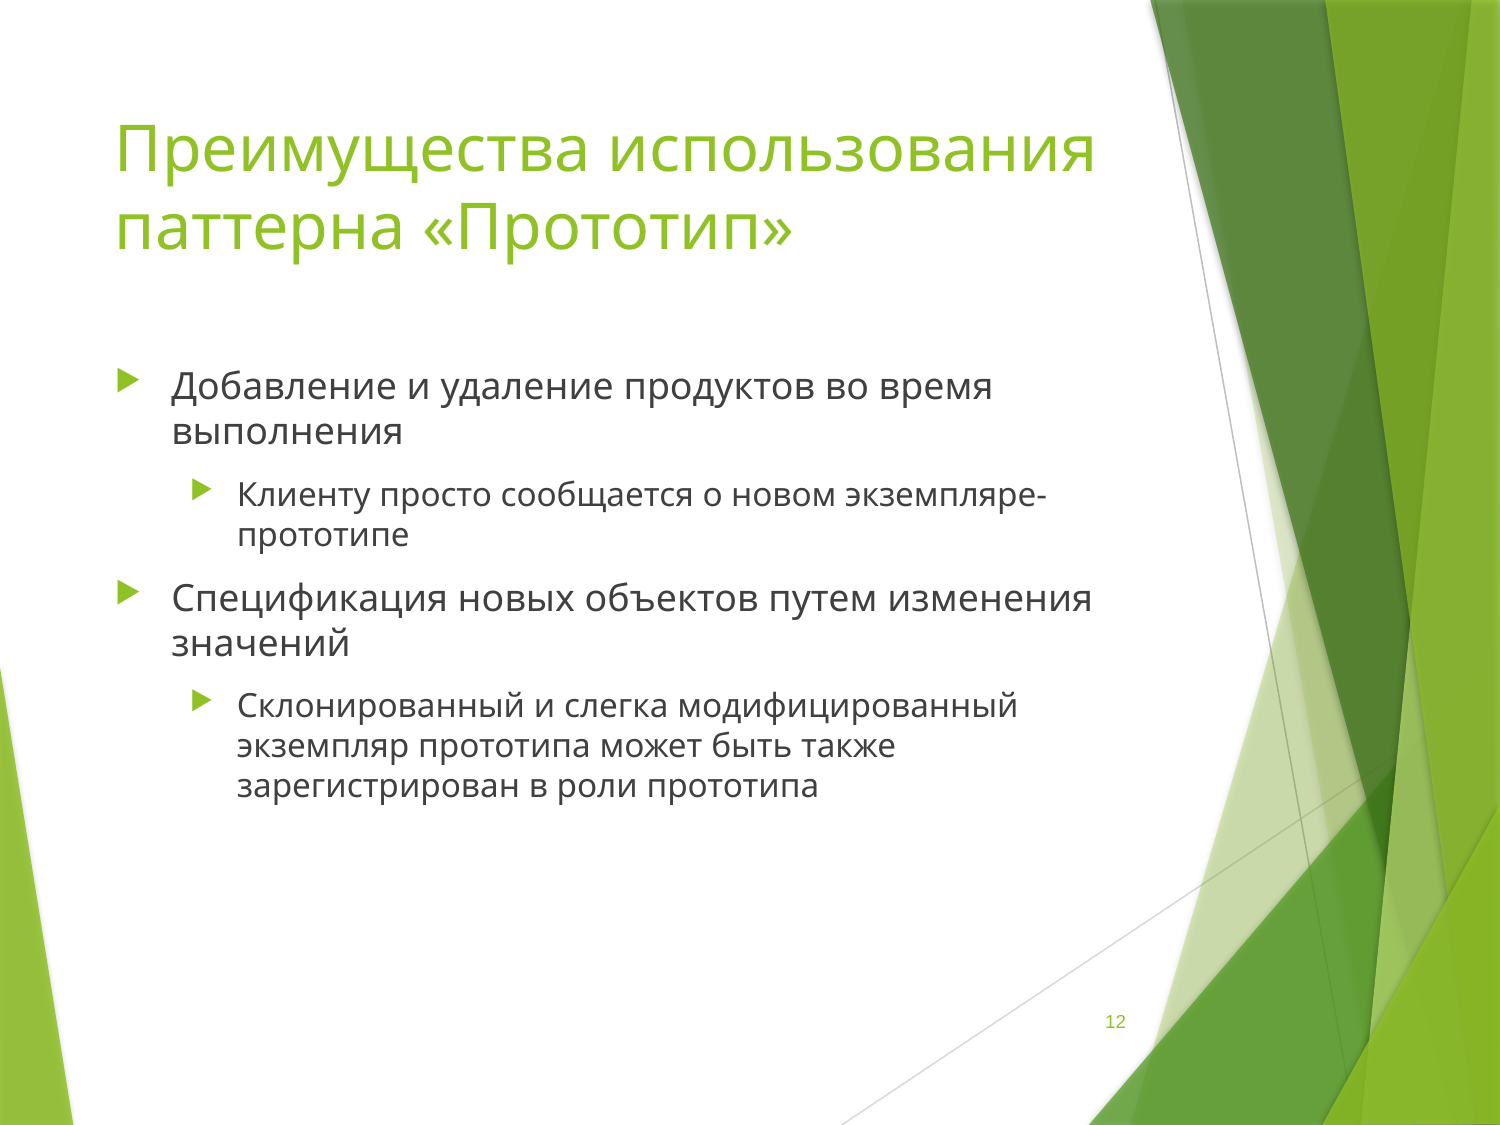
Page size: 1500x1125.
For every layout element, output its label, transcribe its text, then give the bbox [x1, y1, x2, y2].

list Добавление и удаление продуктов во время выполнения Клиенту просто сообщается о новом экземпляре-прототипе Спецификация новых объектов путем изменения значений Склонированный и слегка модифицированный экземпляр прототипа может быть также зарегистрирован в роли прототипа [99, 354, 1142, 992]
title Преимущества использования паттерна «Прототип» [99, 99, 1142, 317]
slide_number 12 [1057, 991, 1142, 1051]
